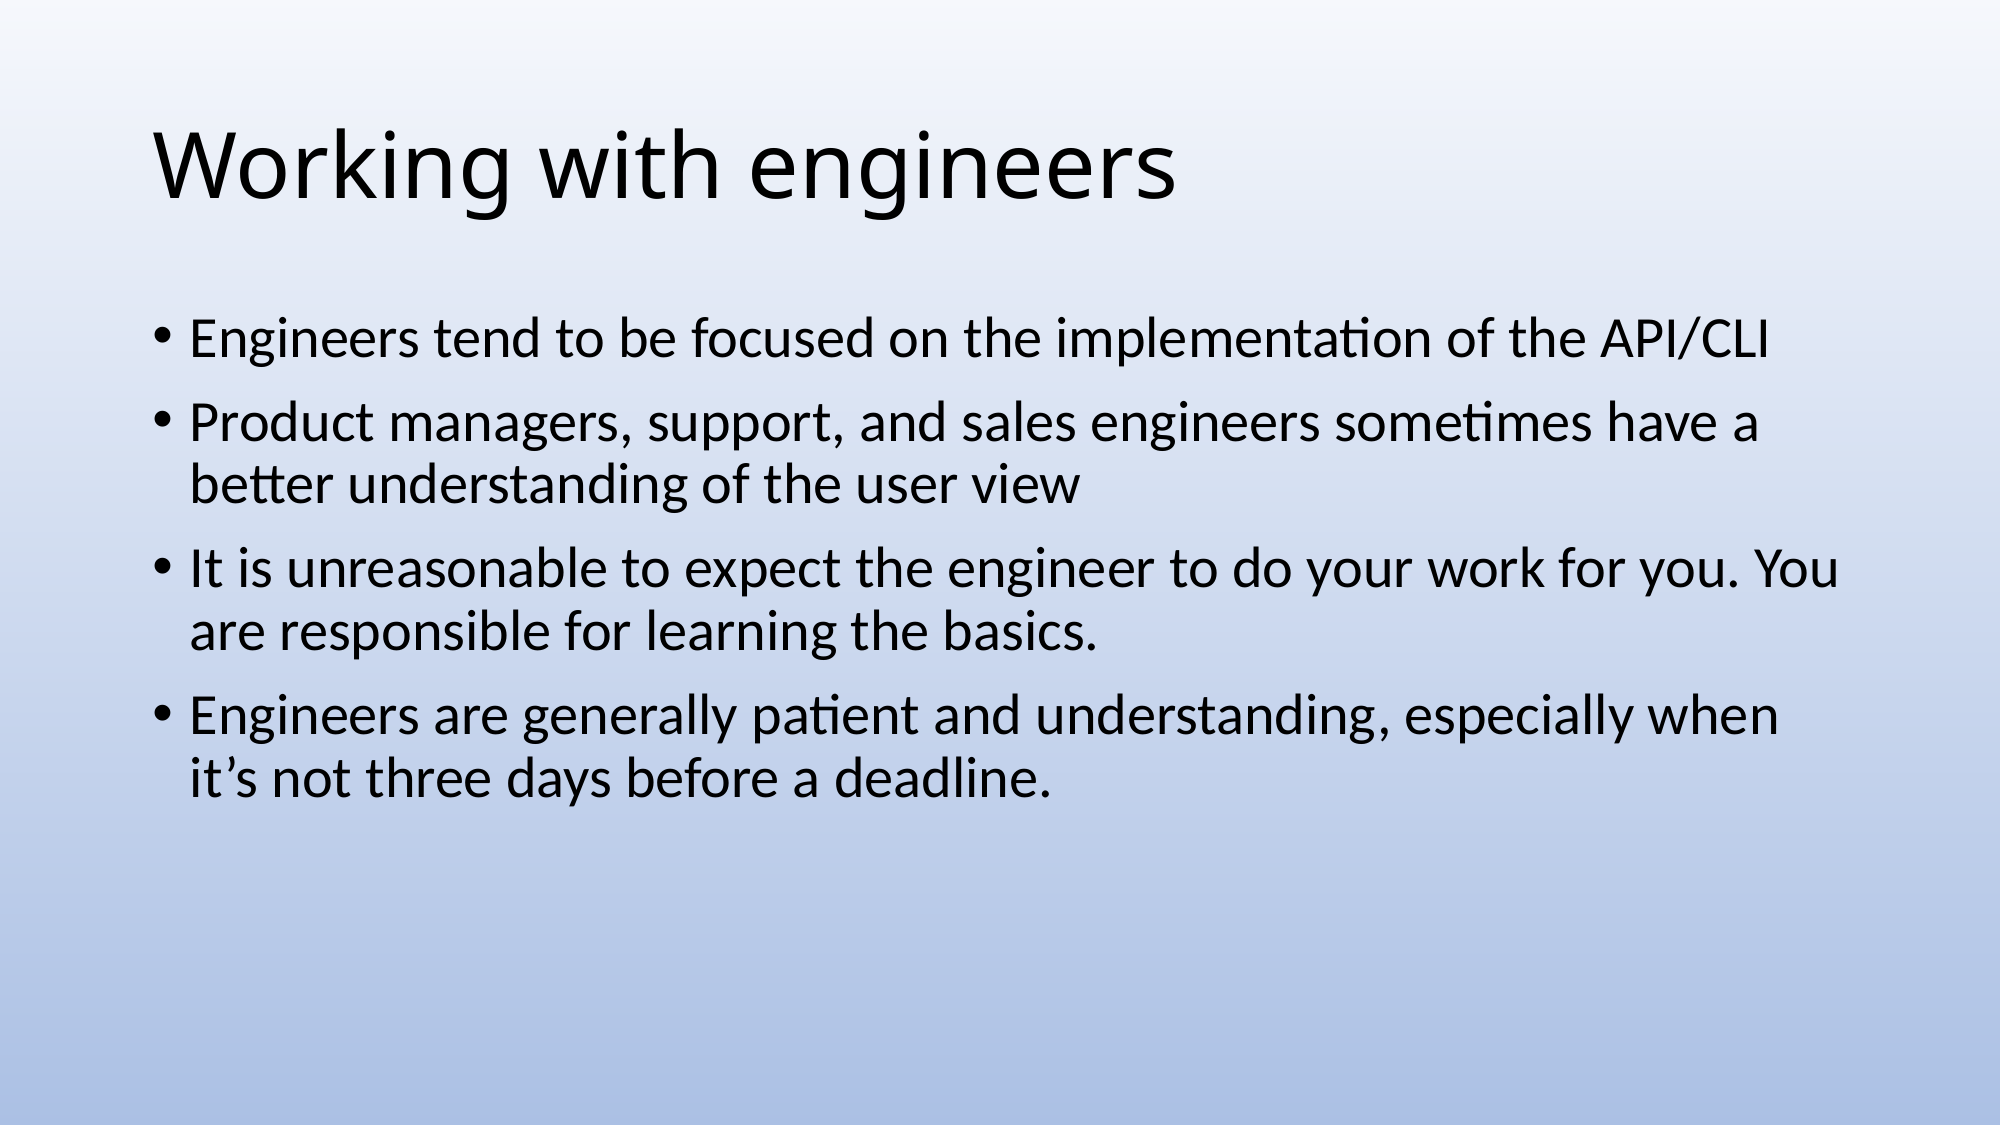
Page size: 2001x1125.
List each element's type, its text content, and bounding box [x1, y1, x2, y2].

list Engineers tend to be focused on the implementation of the API/CLI Product managers, support, and sales engineers sometimes have a better understanding of the user view It is unreasonable to expect the engineer to do your work for you. You are responsible for learning the basics. Engineers are generally patient and understanding, especially when it’s not three days before a deadline. [137, 299, 1863, 1014]
title Working with engineers [137, 59, 1863, 278]
